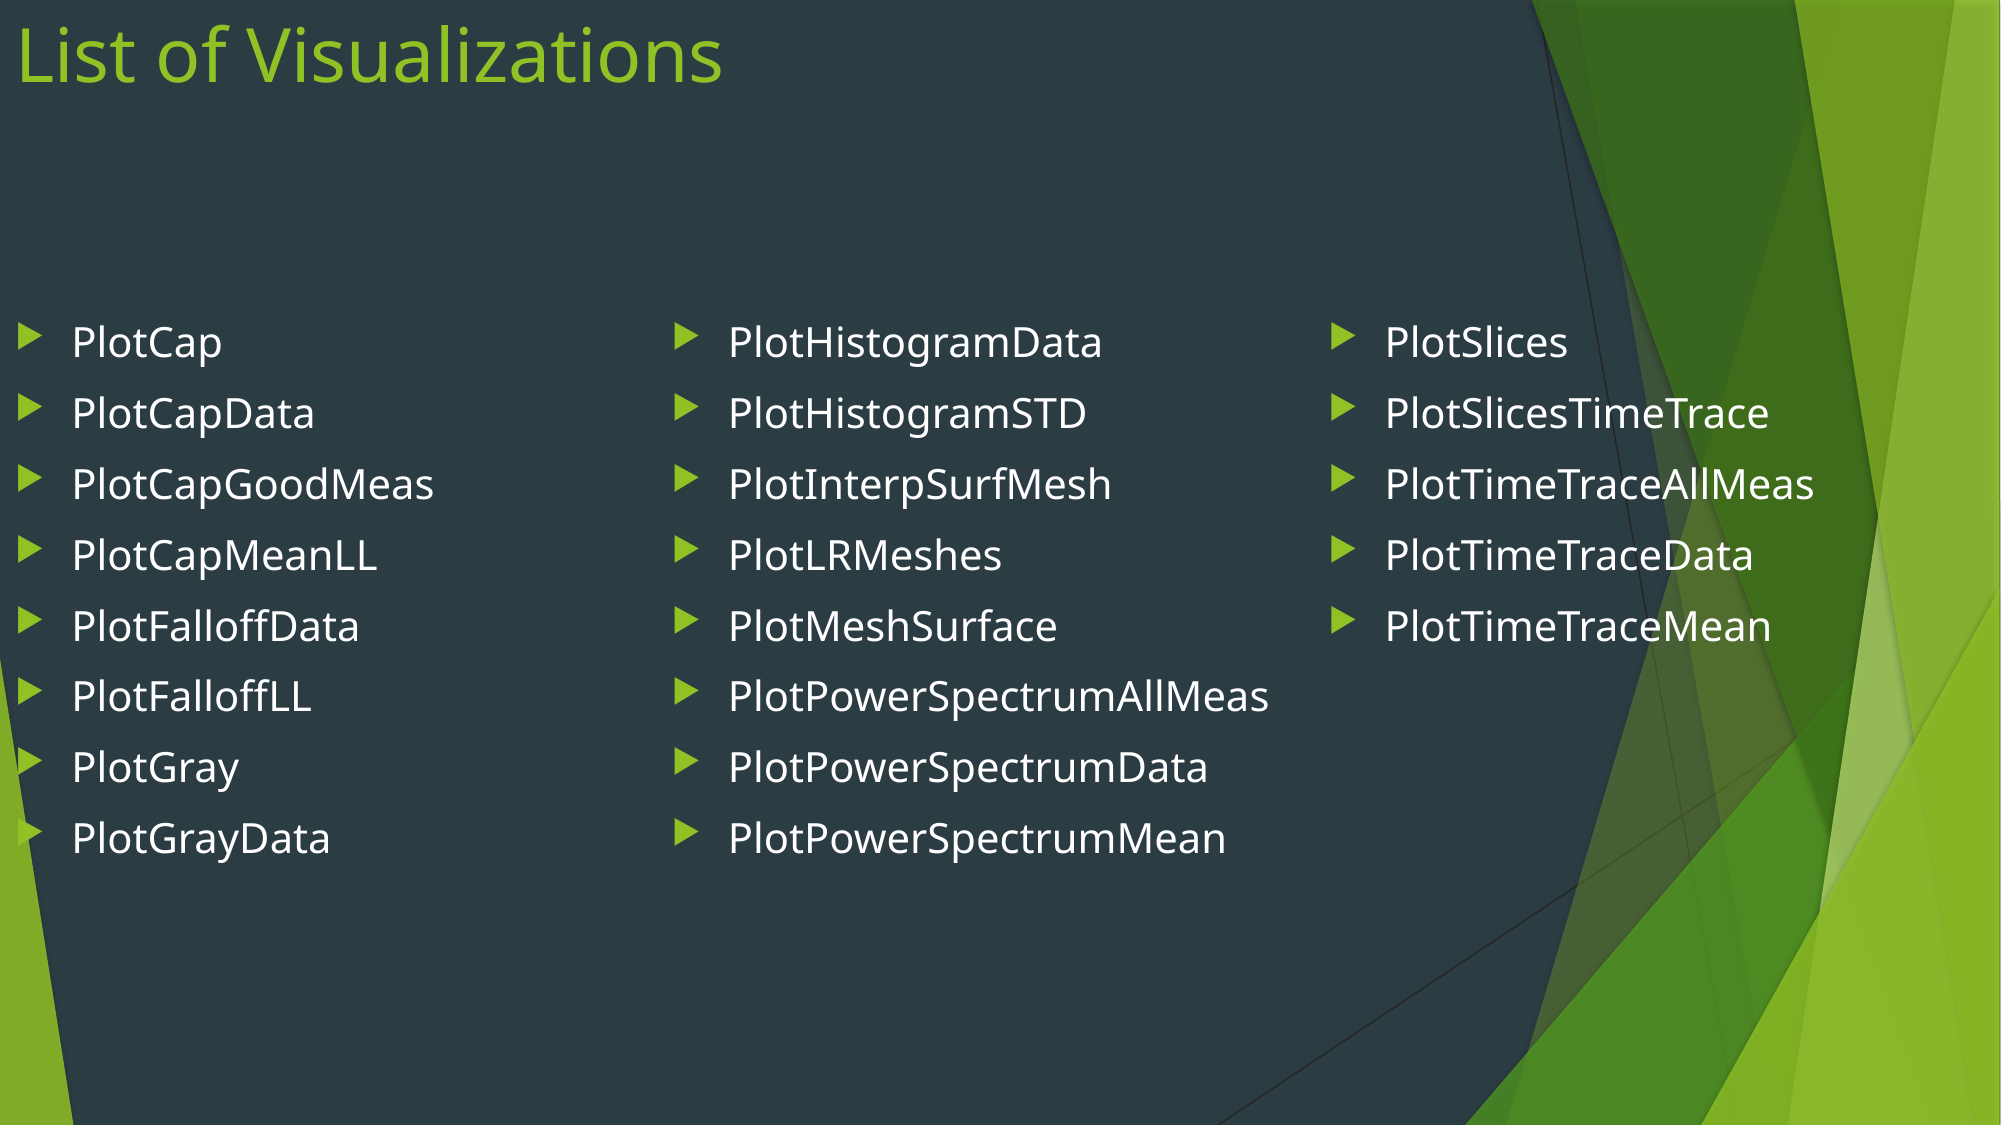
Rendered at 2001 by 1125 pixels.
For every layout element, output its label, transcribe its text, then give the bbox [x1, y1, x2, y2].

title List of Visualizations [0, 0, 1411, 217]
list PlotCap PlotCapData PlotCapGoodMeas PlotCapMeanLL PlotFalloffData PlotFalloffLL PlotGray PlotGrayData PlotHistogramData PlotHistogramSTD PlotInterpSurfMesh PlotLRMeshes PlotMeshSurface PlotPowerSpectrumAllMeas PlotPowerSpectrumData PlotPowerSpectrumMean PlotSlices PlotSlicesTimeTrace PlotTimeTraceAllMeas PlotTimeTraceData PlotTimeTraceMean [0, 308, 2000, 906]
